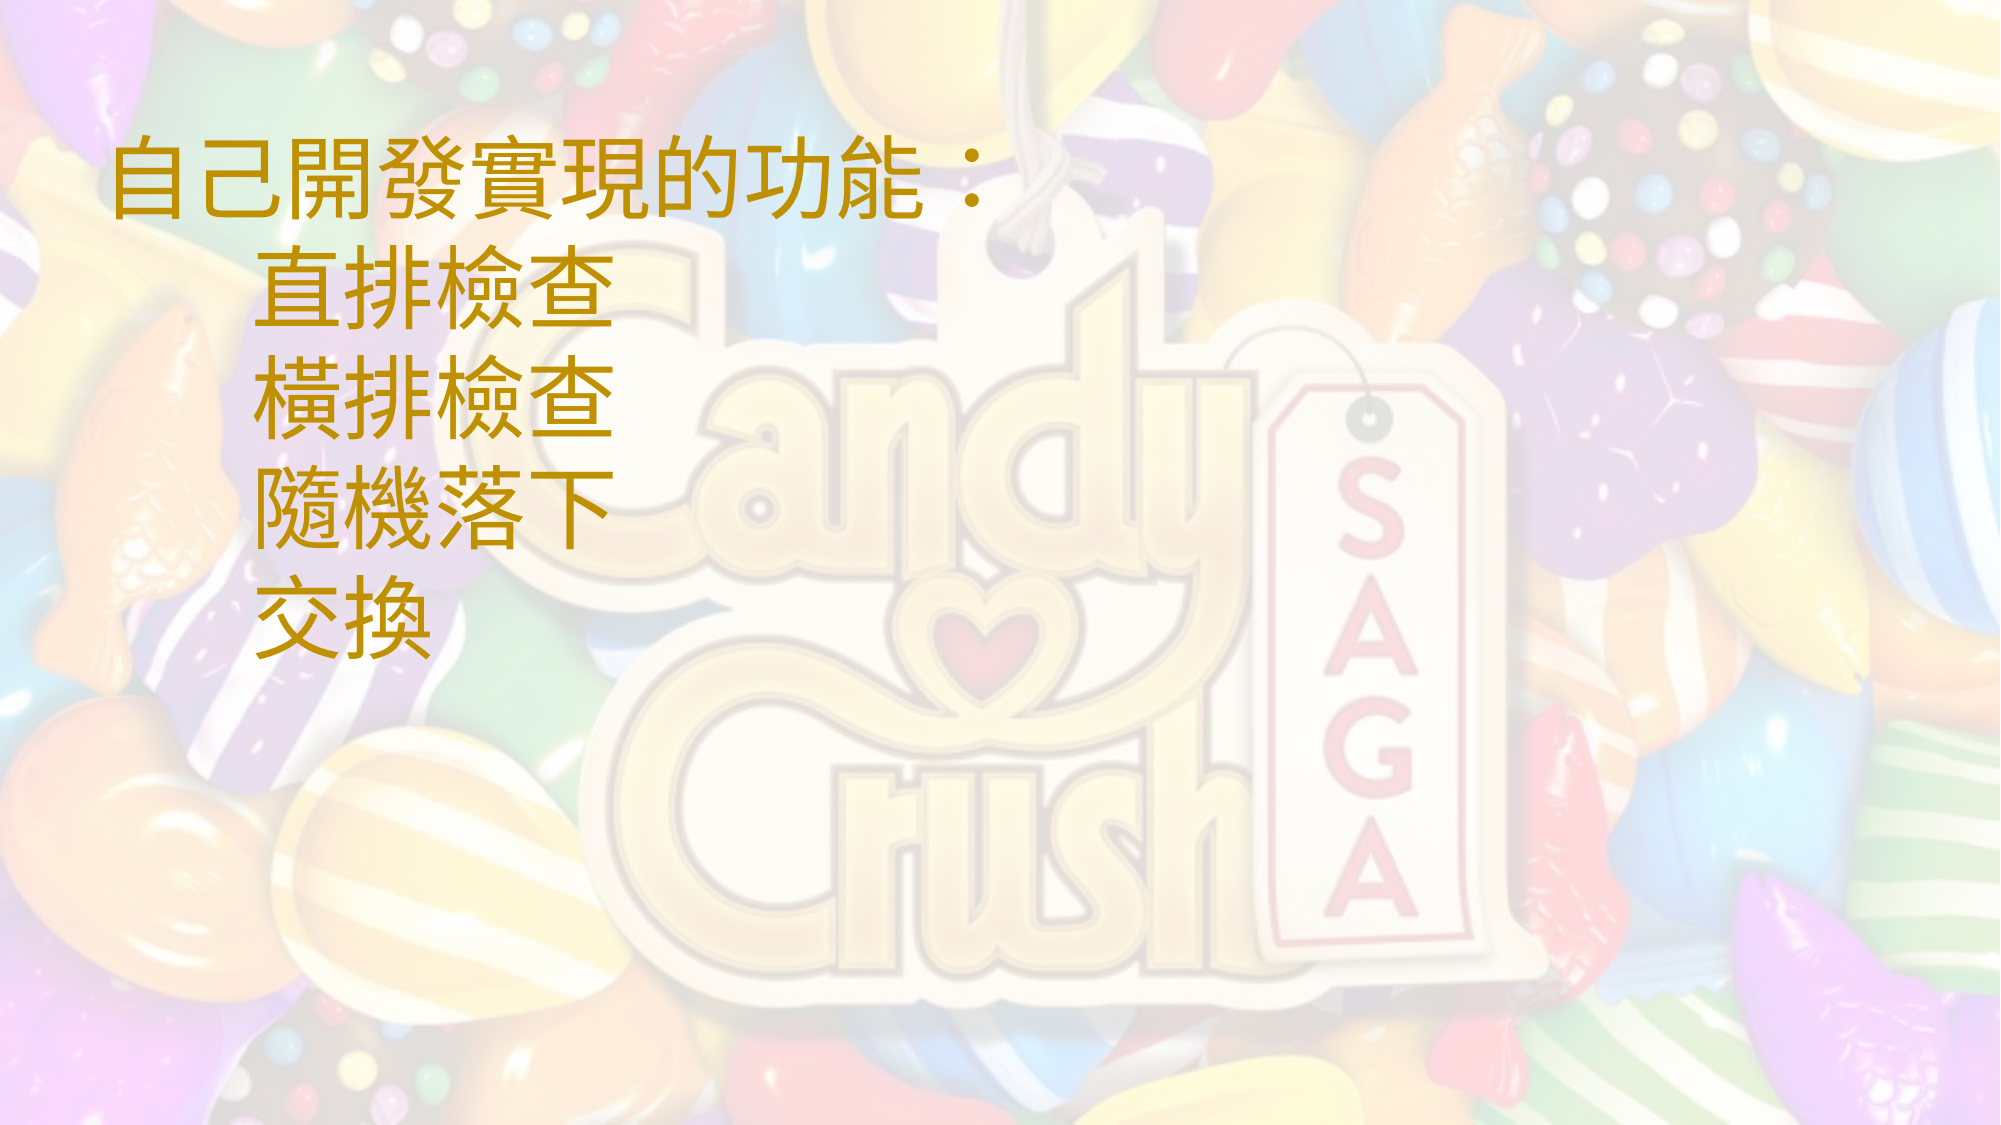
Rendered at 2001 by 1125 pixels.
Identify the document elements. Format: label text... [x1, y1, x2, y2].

text_box 自己開發實現的功能： 直排檢查 橫排檢查 隨機落下 交換 [86, 113, 1938, 789]
